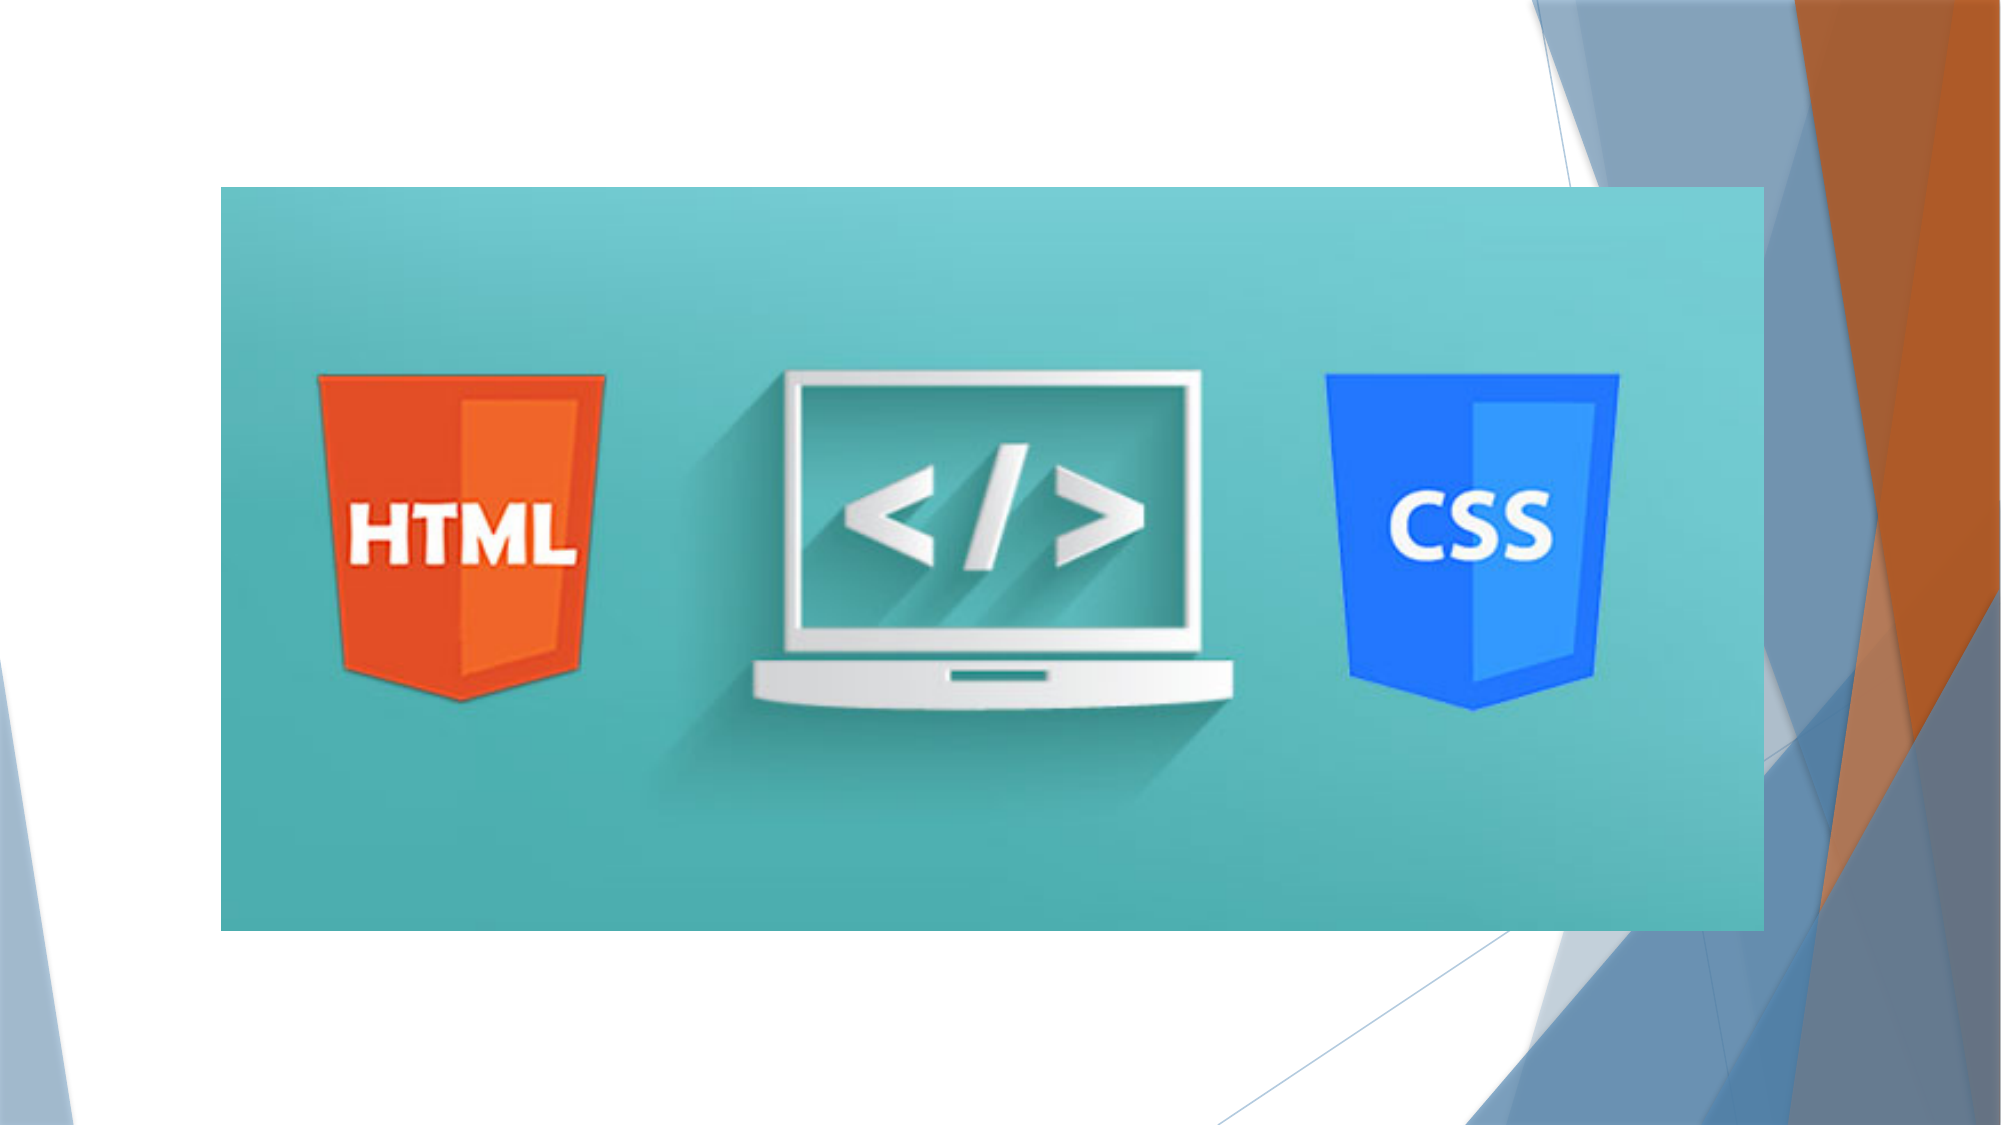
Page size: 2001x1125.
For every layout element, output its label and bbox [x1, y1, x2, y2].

picture [221, 187, 1765, 931]
